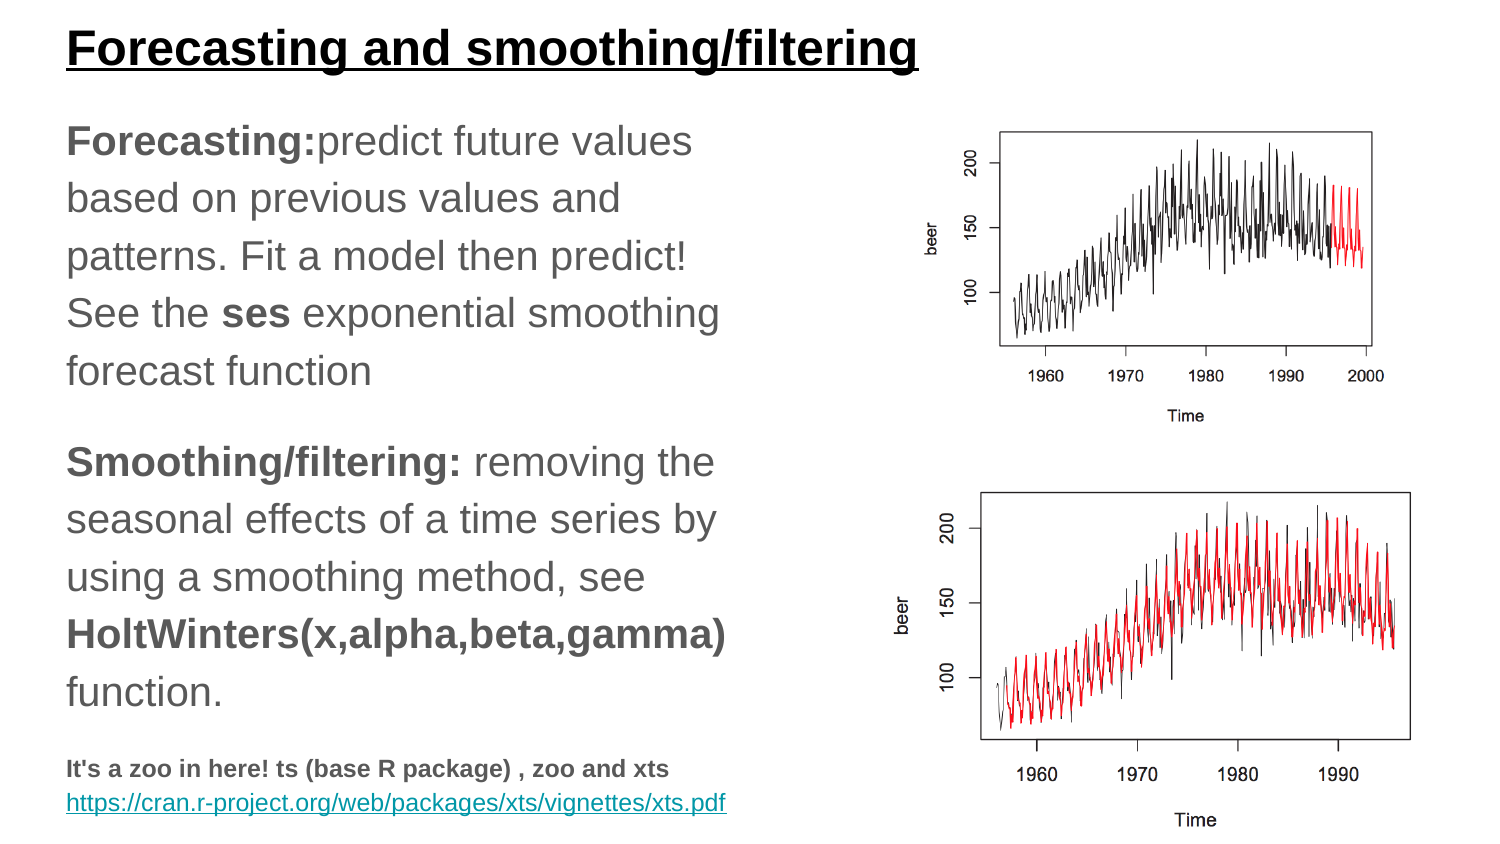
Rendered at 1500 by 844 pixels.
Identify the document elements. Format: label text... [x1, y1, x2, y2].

picture [891, 66, 1450, 844]
title Forecasting and smoothing/filtering [51, 0, 1449, 94]
list Forecasting:predict future values based on previous values and patterns. Fit a model then predict! See the ses exponential smoothing forecast function Smoothing/filtering: removing the seasonal effects of a time series by using a smoothing method, see HoltWinters(x,alpha,beta,gamma) function. It's a zoo in here! ts (base R package) , zoo and xts https://cran.r-project.org/web/packages/xts/vignettes/xts.pdf [51, 90, 744, 826]
